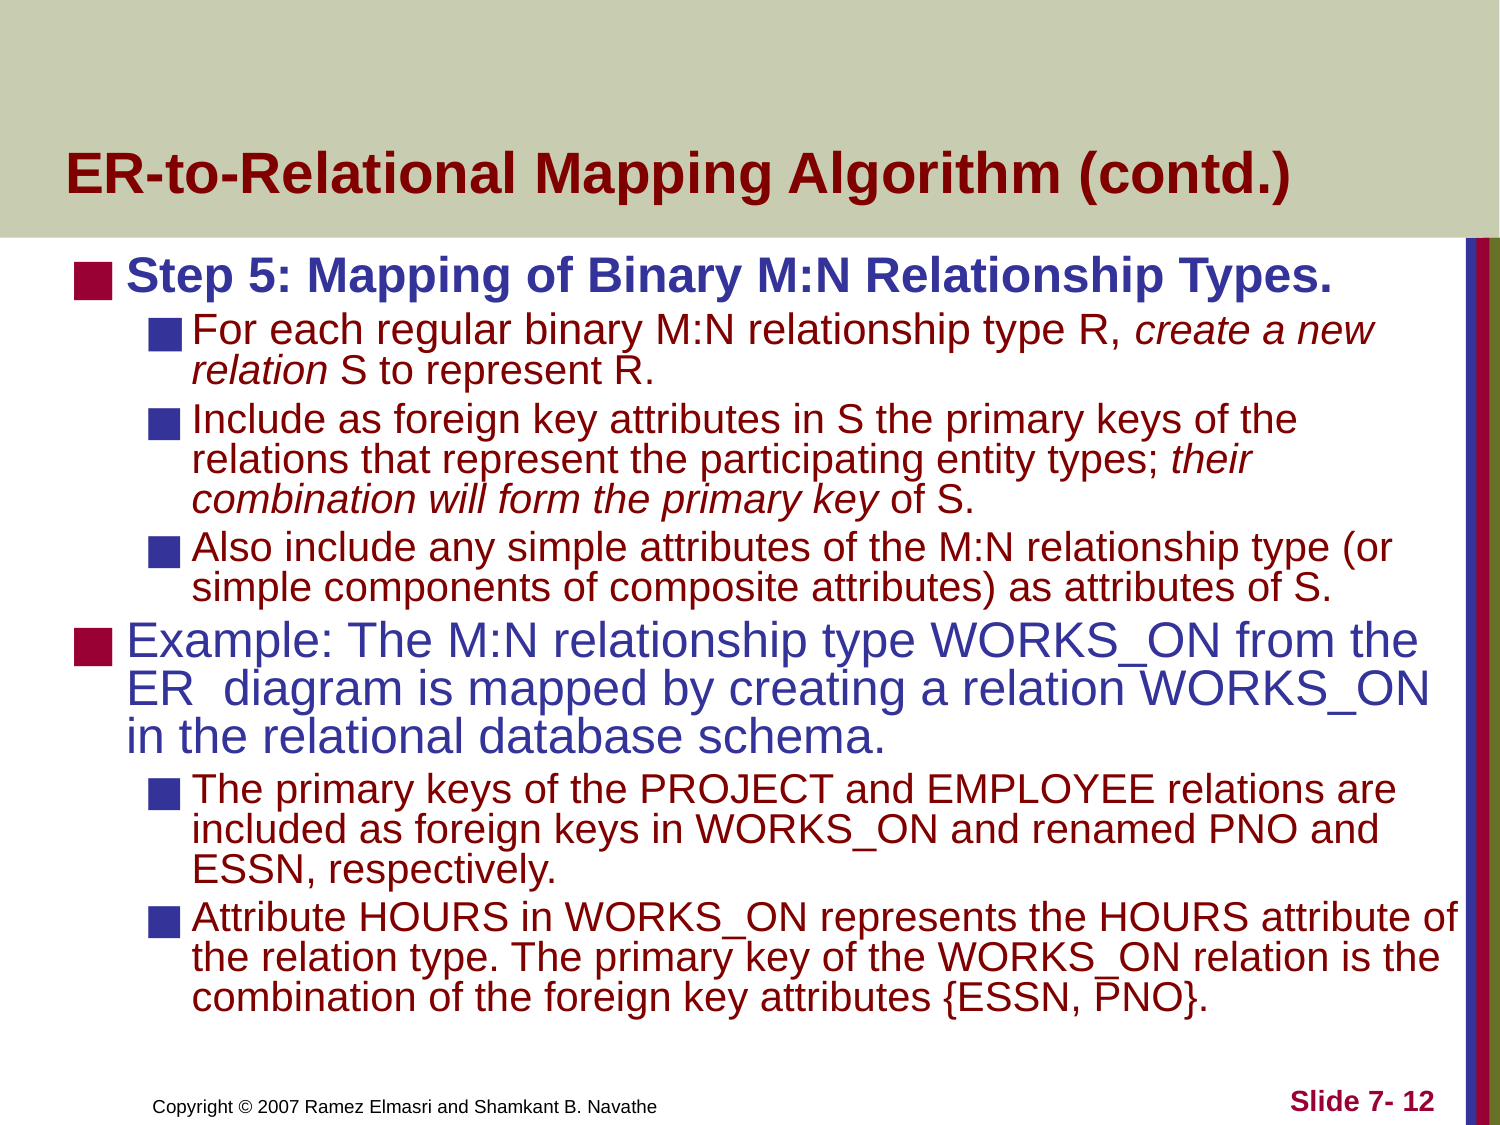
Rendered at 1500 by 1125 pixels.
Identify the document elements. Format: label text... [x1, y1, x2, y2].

text_box Slide 7- ‹#› [1137, 1071, 1450, 1125]
list Step 5: Mapping of Binary M:N Relationship Types. For each regular binary M:N relationship type R, create a new relation S to represent R. Include as foreign key attributes in S the primary keys of the relations that represent the participating entity types; their combination will form the primary key of S. Also include any simple attributes of the M:N relationship type (or simple components of composite attributes) as attributes of S. Example: The M:N relationship type WORKS_ON from the ER diagram is mapped by creating a relation WORKS_ON in the relational database schema. The primary keys of the PROJECT and EMPLOYEE relations are included as foreign keys in WORKS_ON and renamed PNO and ESSN, respectively. Attribute HOURS in WORKS_ON represents the HOURS attribute of the relation type. The primary key of the WORKS_ON relation is the combination of the foreign key attributes {ESSN, PNO}. [54, 246, 1463, 1071]
title ER-to-Relational Mapping Algorithm (contd.) [50, 86, 1325, 213]
